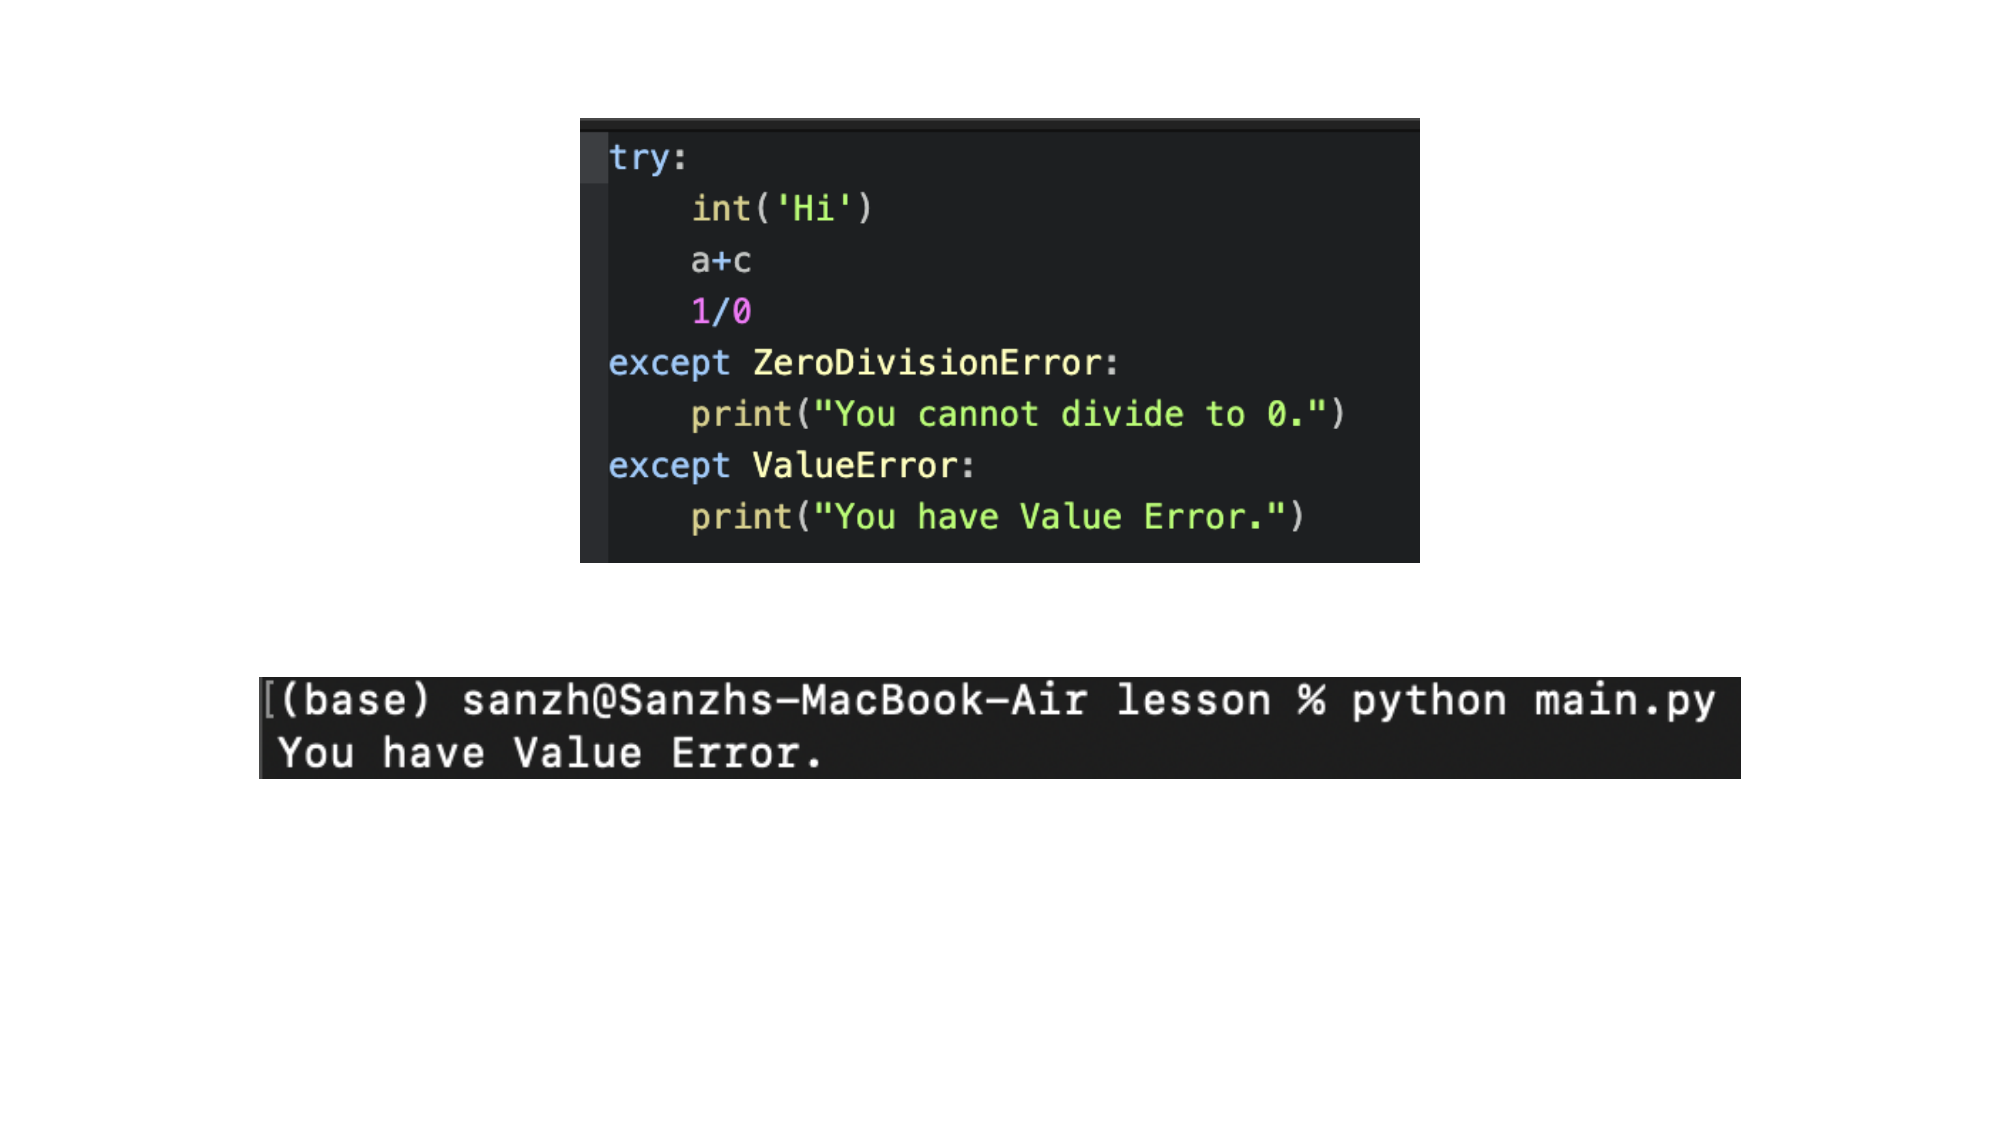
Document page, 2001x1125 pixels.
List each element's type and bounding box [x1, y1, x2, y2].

list [580, 118, 1420, 563]
picture [259, 677, 1741, 779]
